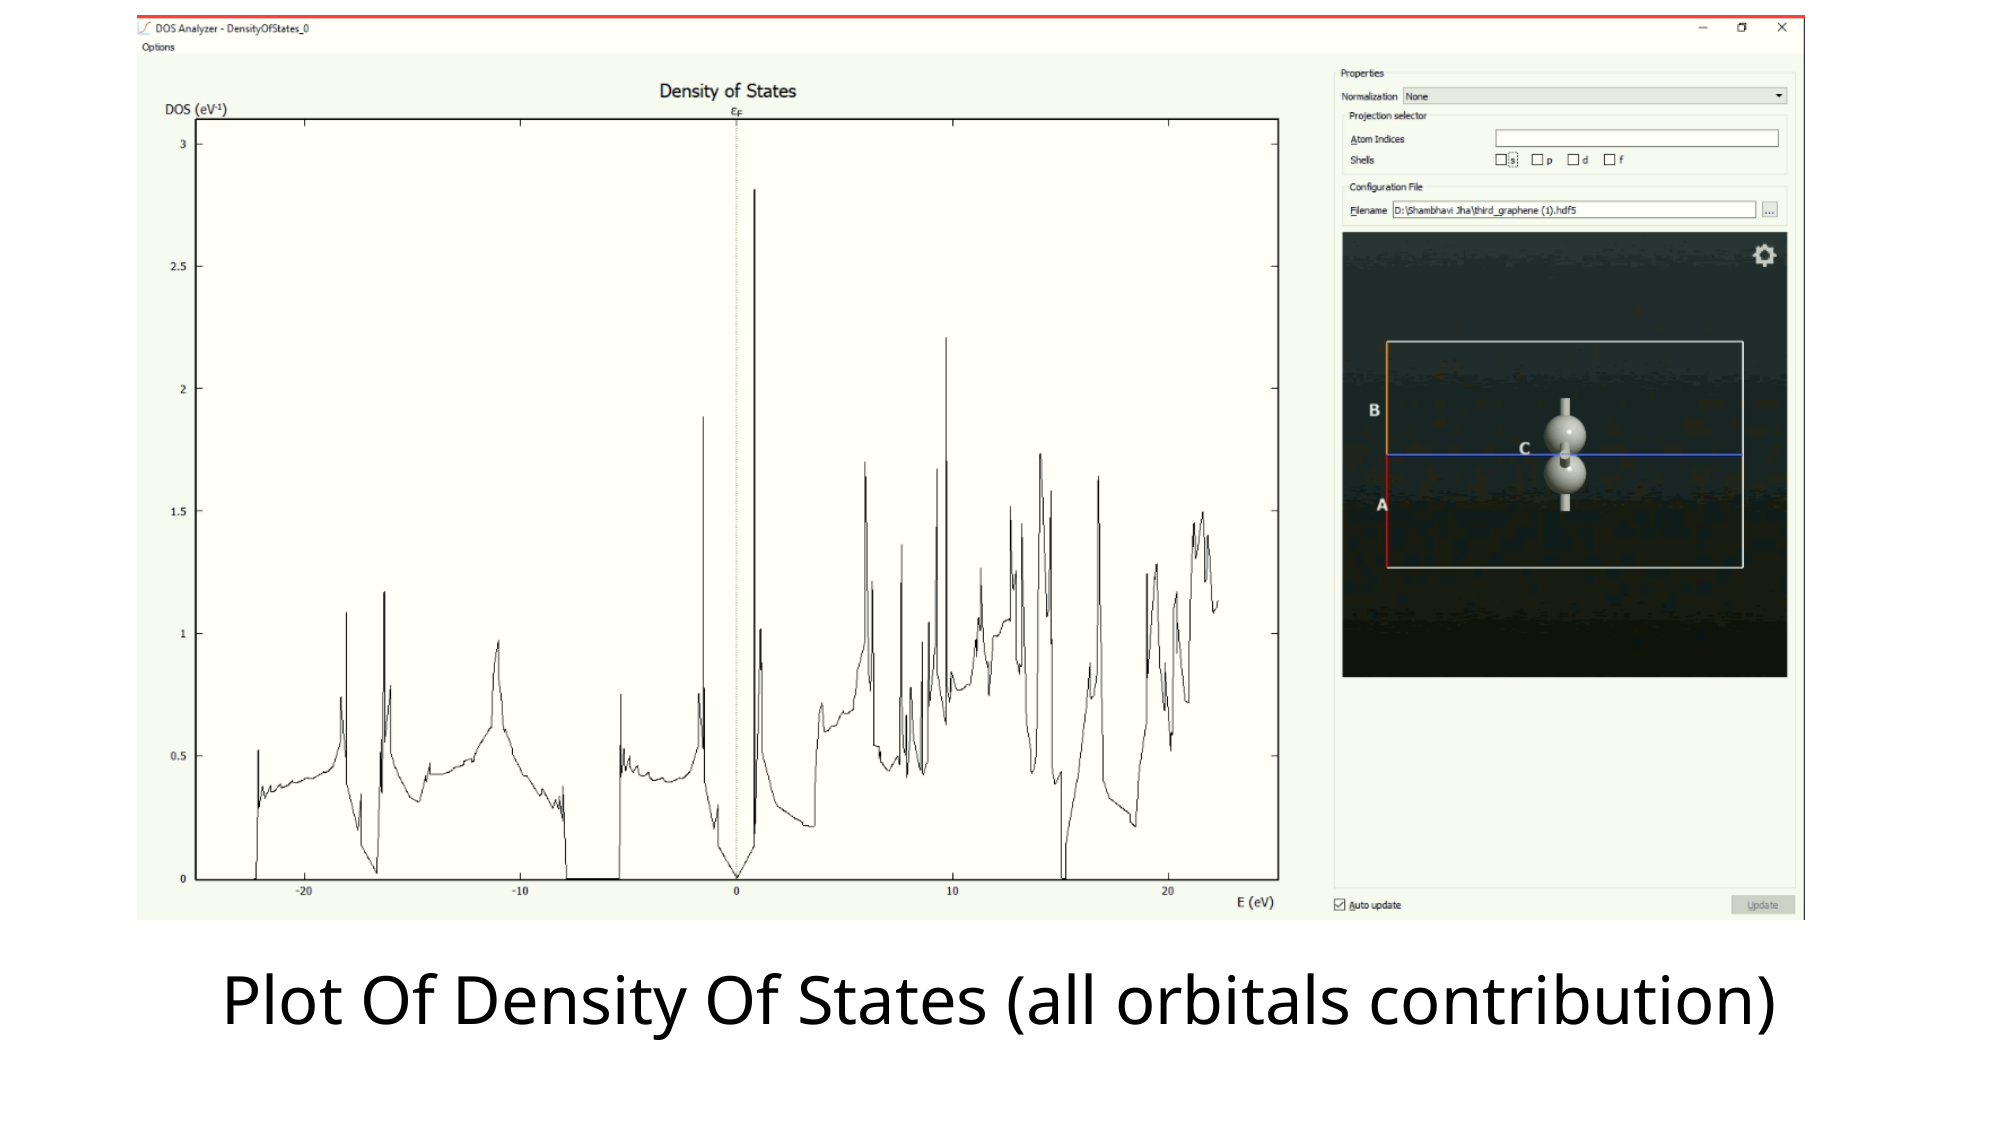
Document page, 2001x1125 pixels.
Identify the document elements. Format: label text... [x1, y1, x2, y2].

title Plot Of Density Of States (all orbitals contribution) [137, 897, 1863, 1110]
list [137, 15, 1805, 920]
